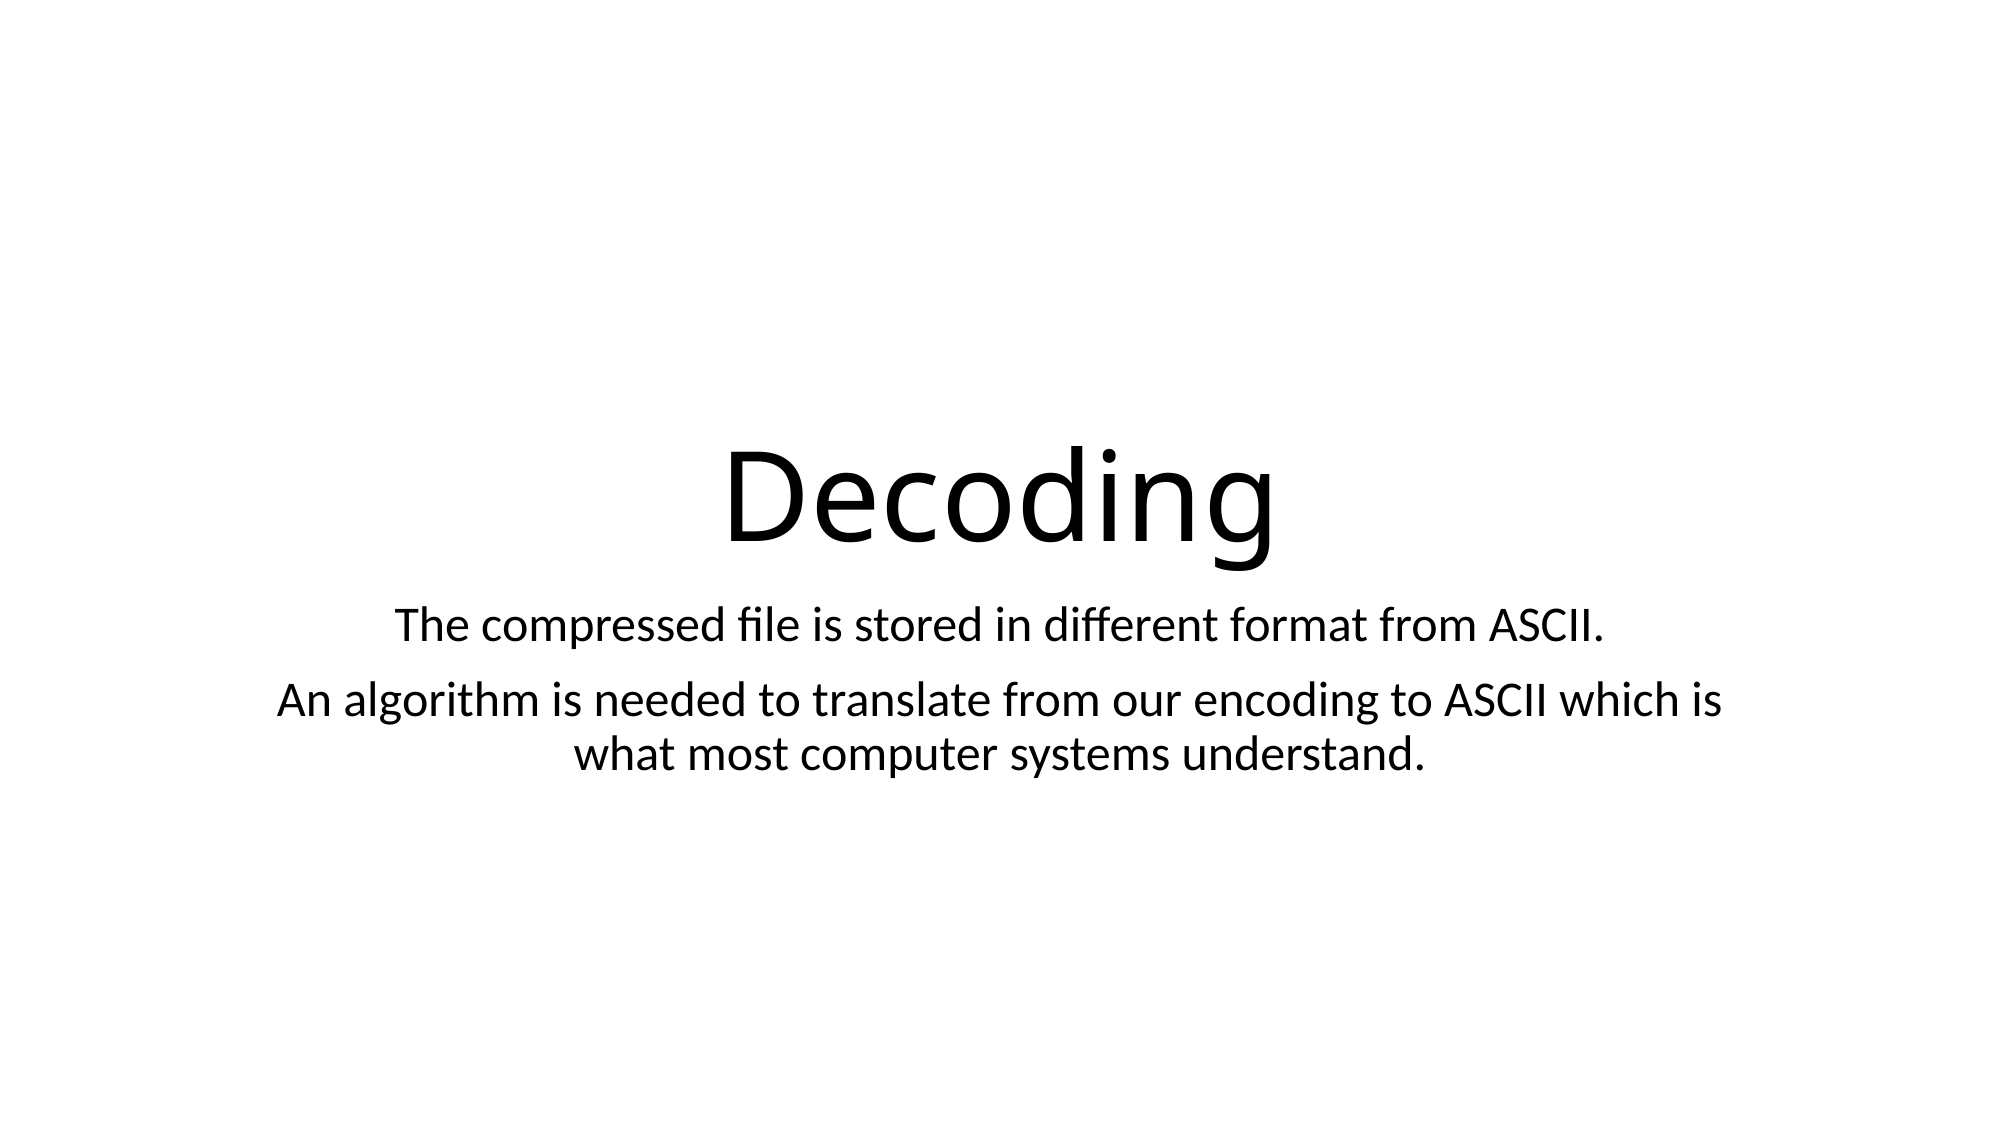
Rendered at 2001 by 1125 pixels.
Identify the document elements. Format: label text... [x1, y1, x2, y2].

title Decoding [249, 184, 1750, 576]
subtitle The compressed file is stored in different format from ASCII. An algorithm is needed to translate from our encoding to ASCII which is what most computer systems understand. [249, 590, 1750, 941]
